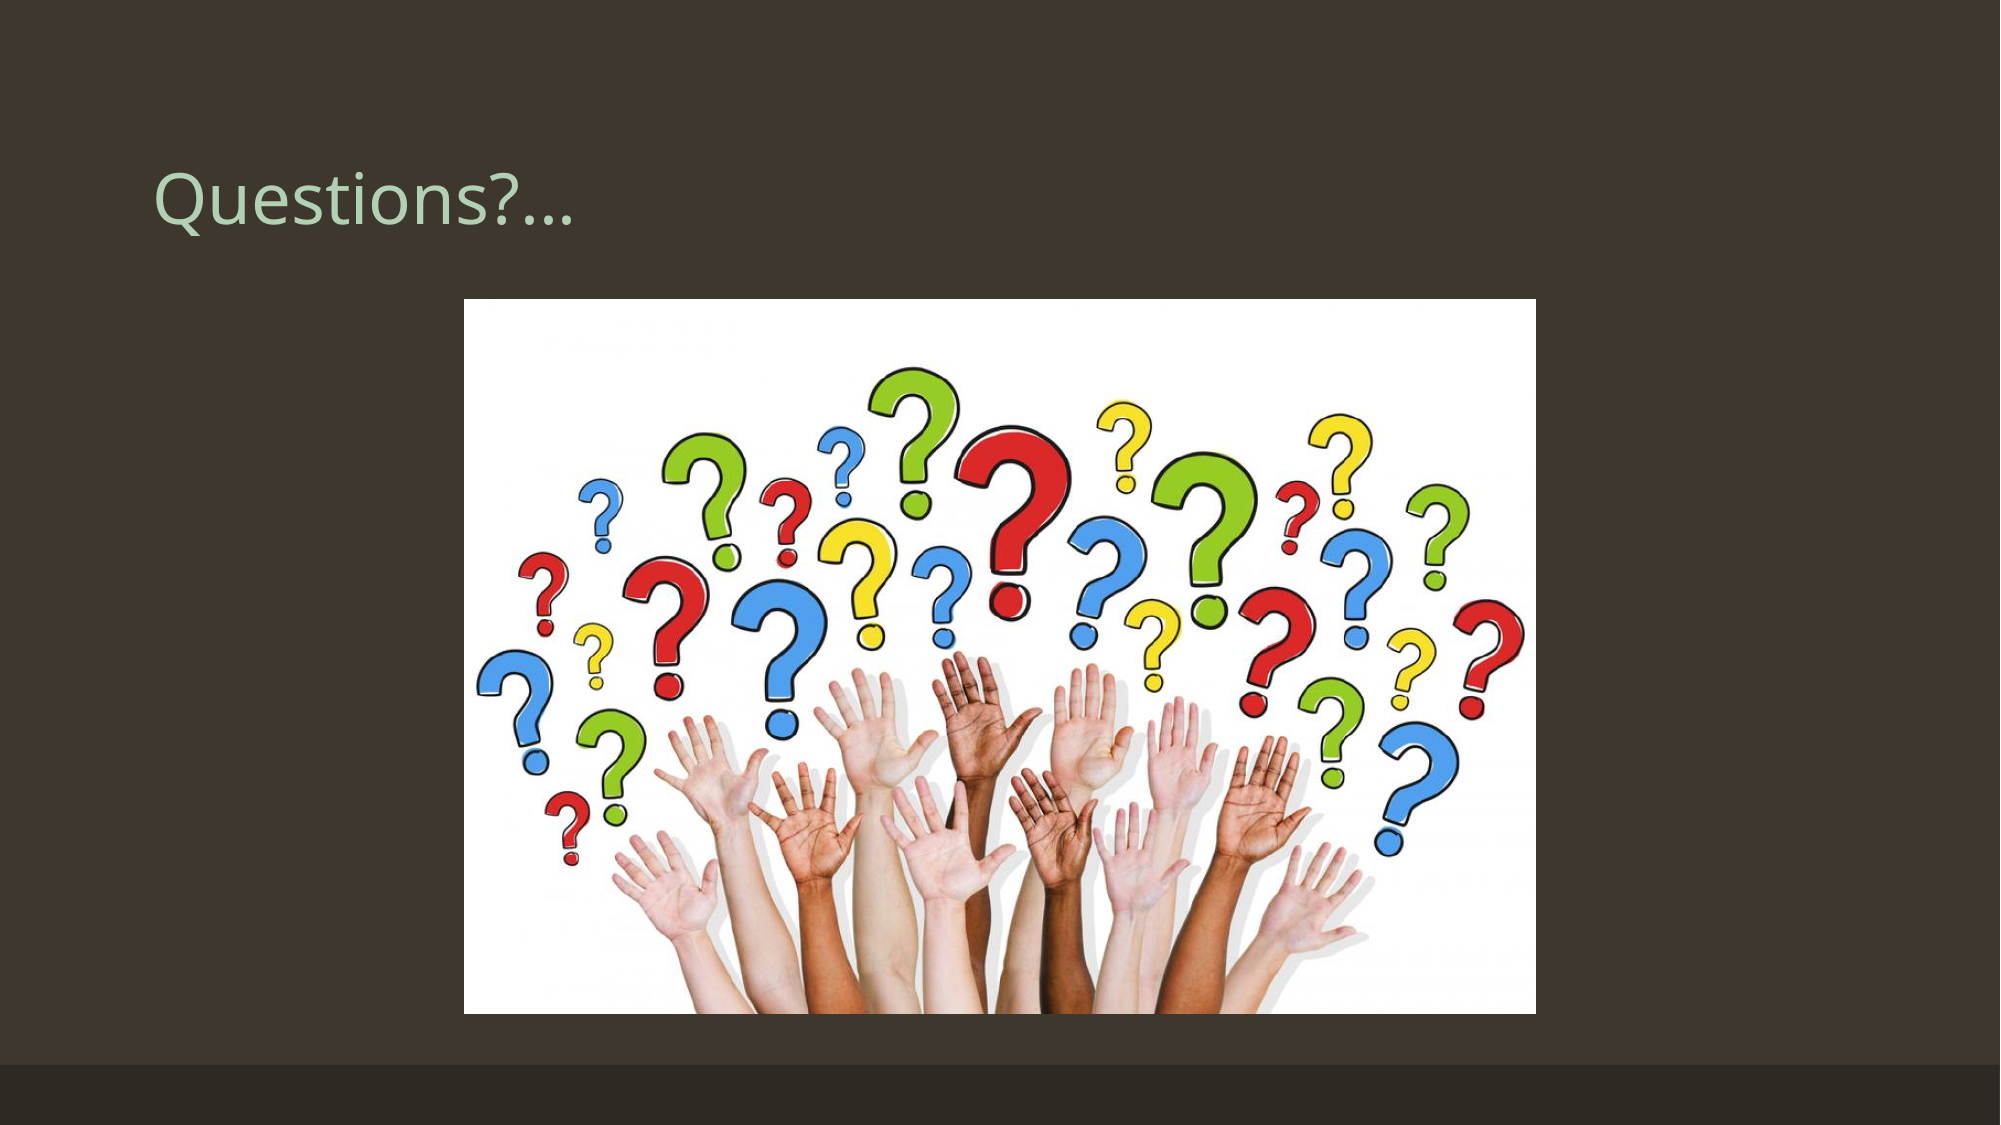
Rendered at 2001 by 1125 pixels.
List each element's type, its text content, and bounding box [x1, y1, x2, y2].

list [464, 299, 1536, 1014]
title Questions?... [137, 59, 1863, 248]
